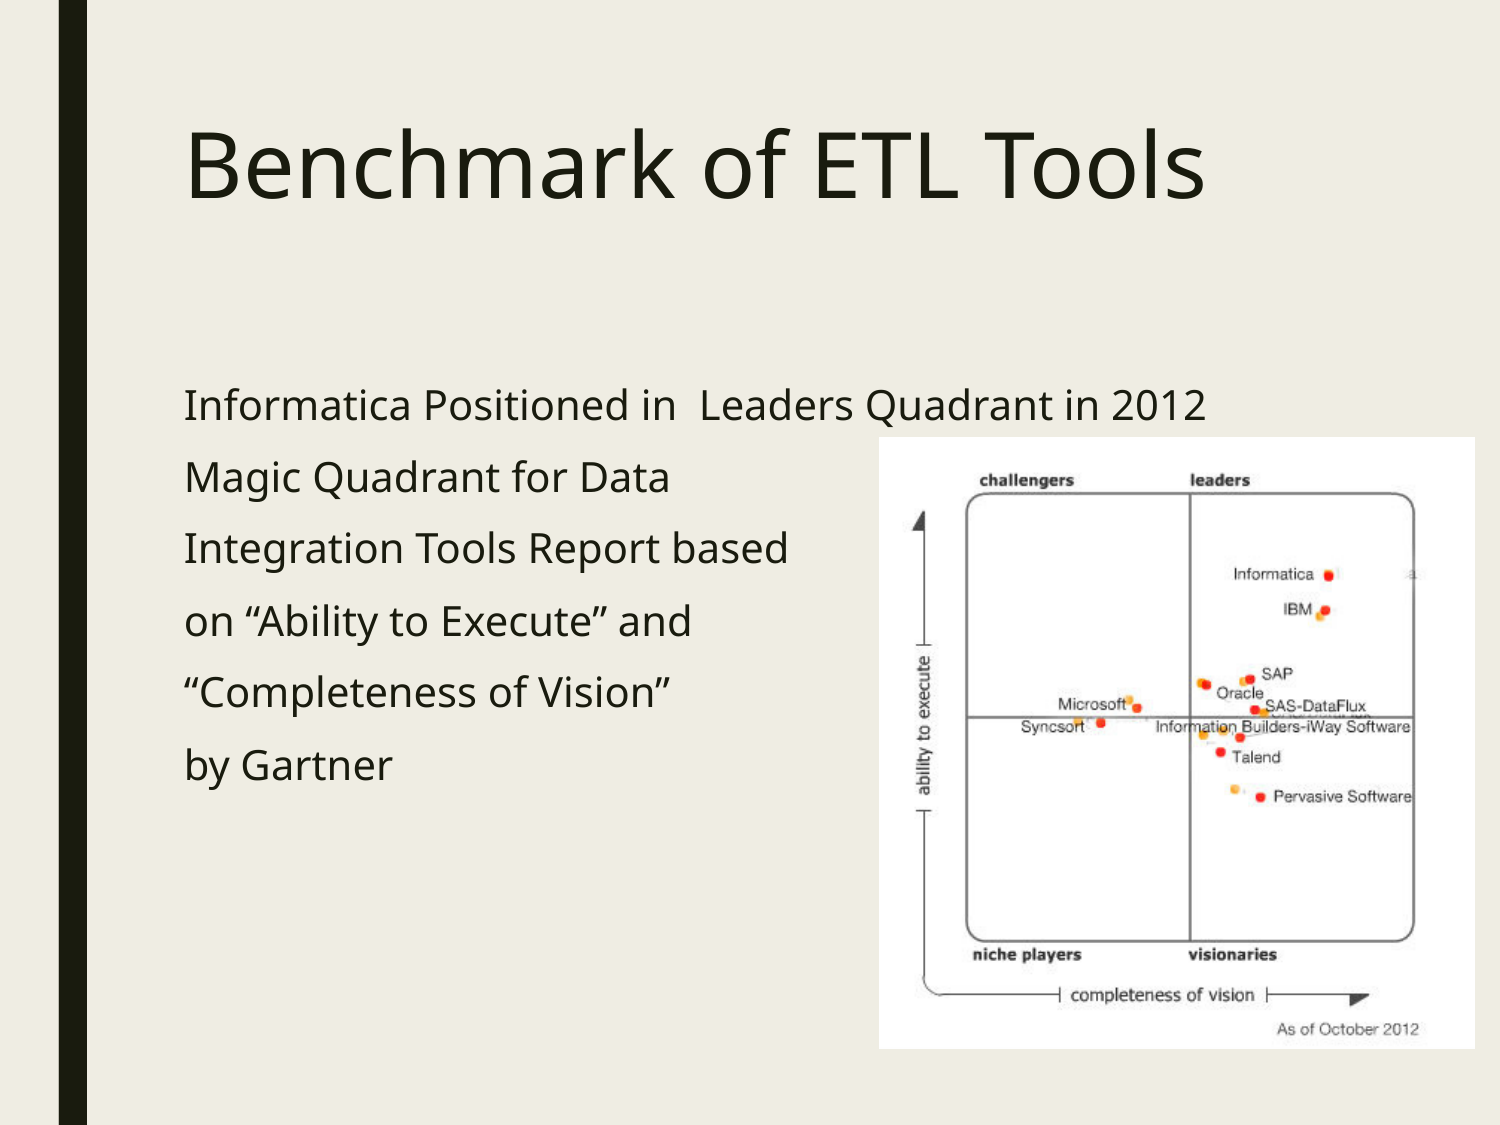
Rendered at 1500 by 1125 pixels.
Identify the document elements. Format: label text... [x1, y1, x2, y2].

title Benchmark of ETL Tools [168, 112, 1351, 357]
picture [878, 437, 1476, 1049]
list Informatica Positioned in Leaders Quadrant in 2012 Magic Quadrant for Data Integration Tools Report based on “Ability to Execute” and “Completeness of Vision” by Gartner [168, 375, 1351, 963]
